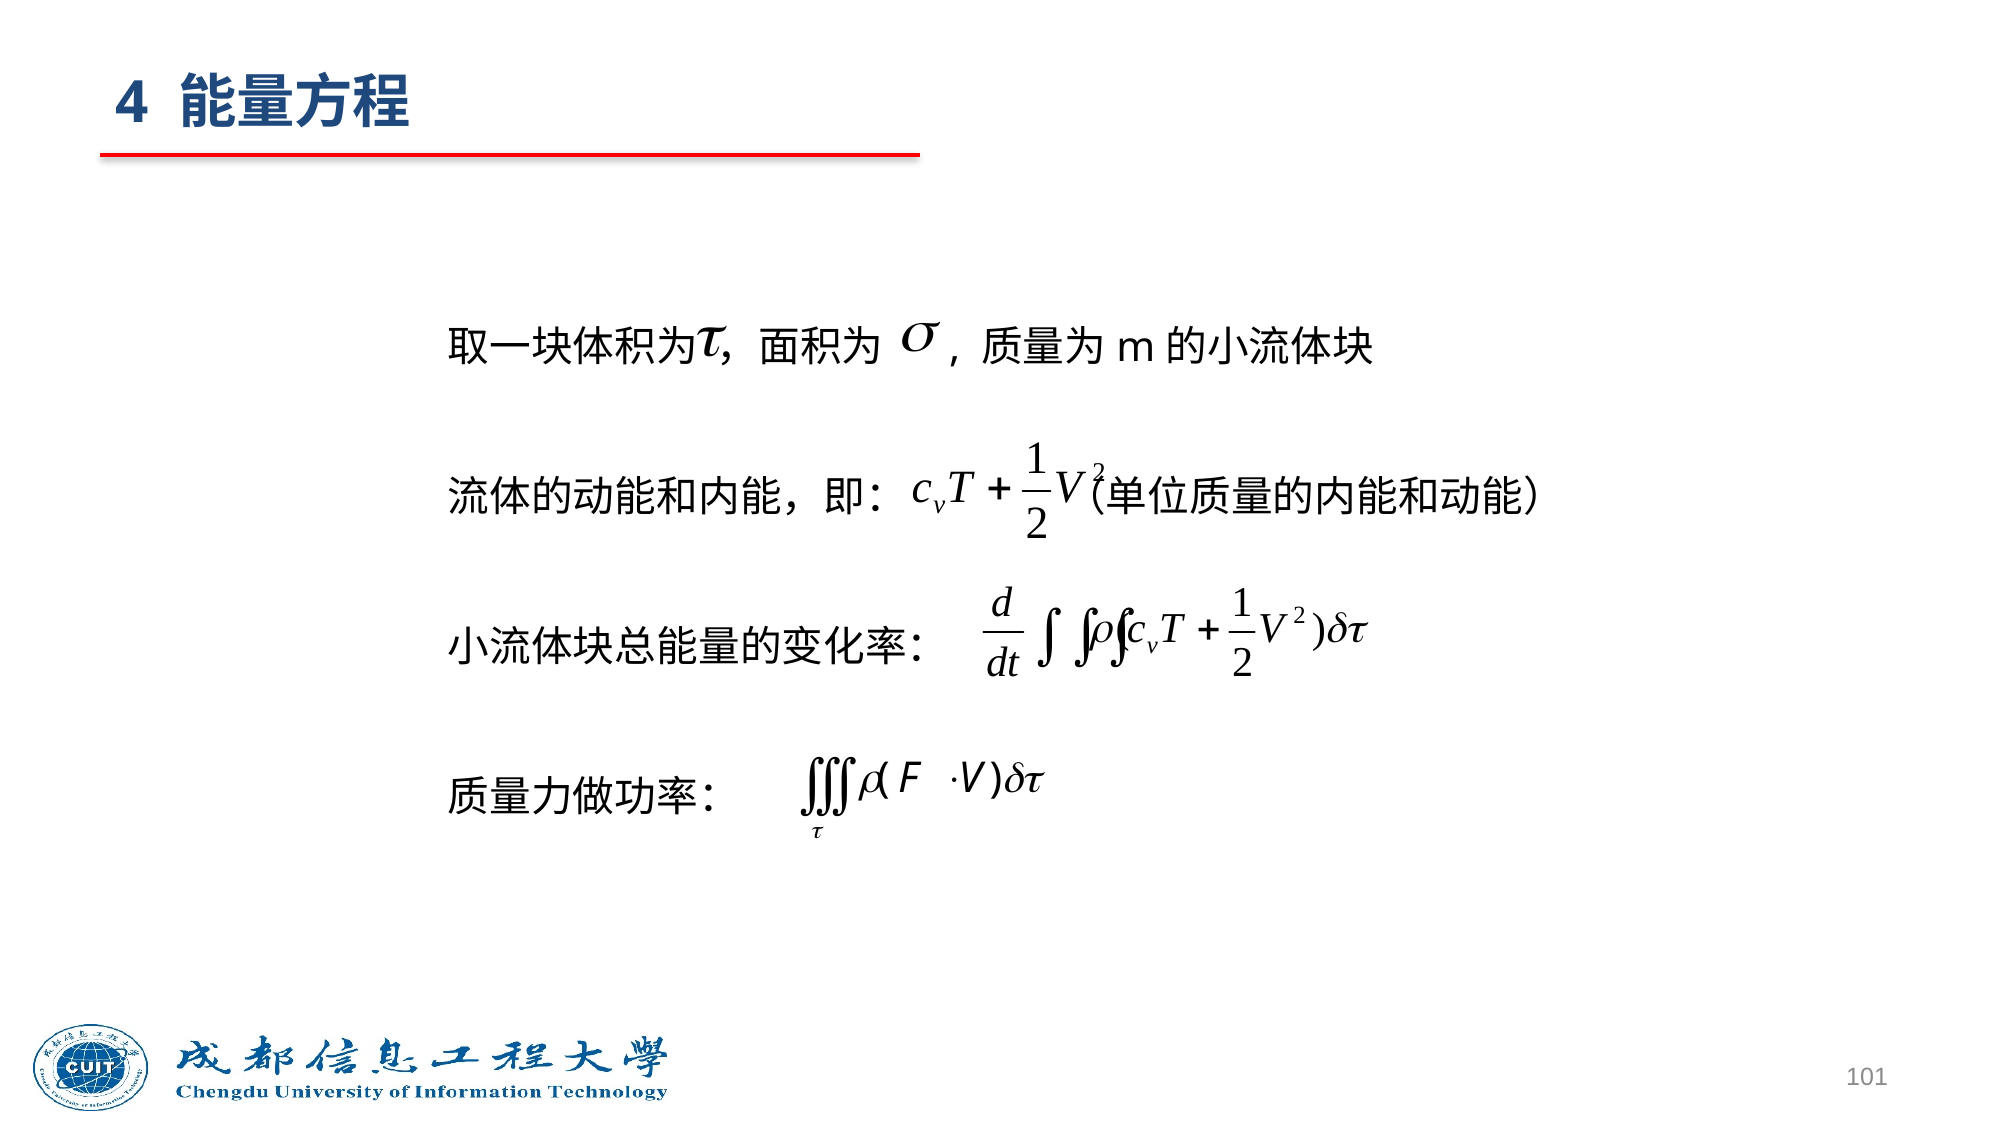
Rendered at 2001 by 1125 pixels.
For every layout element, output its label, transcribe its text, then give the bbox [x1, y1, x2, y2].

title 4 能量方程 [100, 46, 457, 152]
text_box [976, 575, 1379, 704]
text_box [905, 428, 1116, 549]
text_box 取一块体积为 ，面积为 , 质量为m的小流体块 流体的动能和内能，即： （单位质量的内能和动能） 小流体块总能量的变化率： 质量力做功率： [432, 286, 1685, 827]
picture [33, 1024, 667, 1111]
slide_number 101 [1702, 1045, 1904, 1106]
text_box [787, 739, 1055, 850]
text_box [893, 310, 953, 367]
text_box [690, 313, 743, 373]
